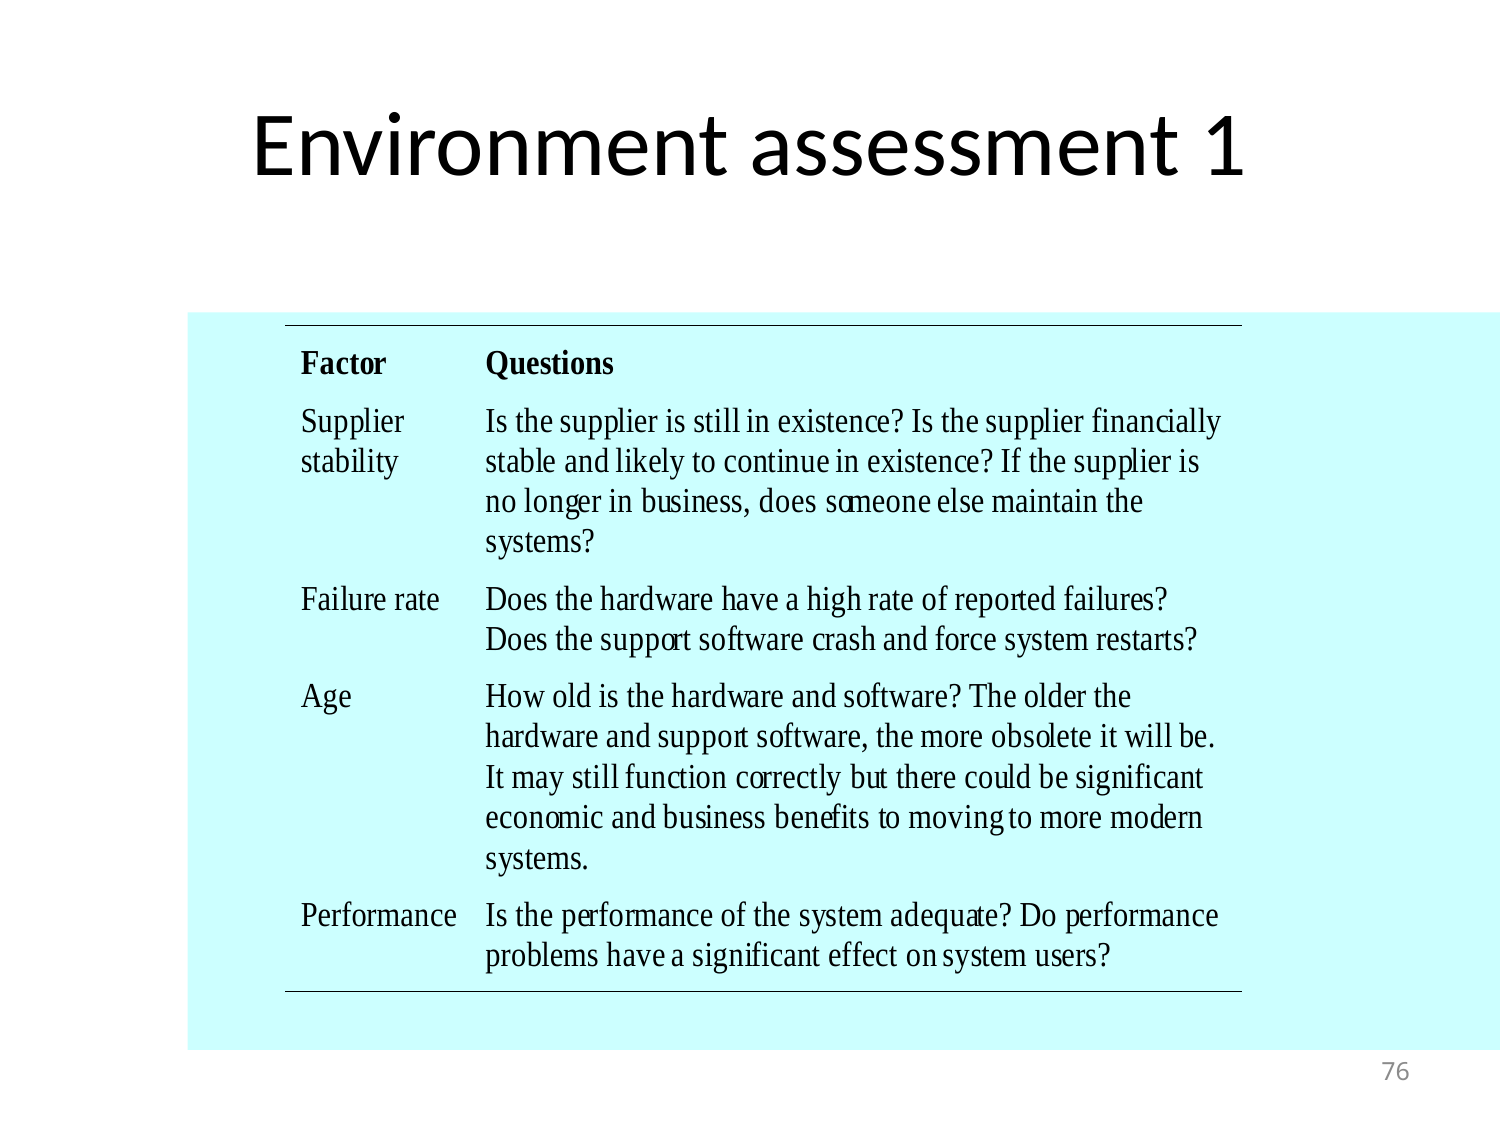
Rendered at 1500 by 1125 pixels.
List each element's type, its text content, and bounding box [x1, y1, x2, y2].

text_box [262, 324, 1438, 1033]
text_box [187, 312, 1500, 1050]
slide_number 76 [1074, 1050, 1425, 1103]
title Environment assessment 1 [75, 45, 1425, 233]
